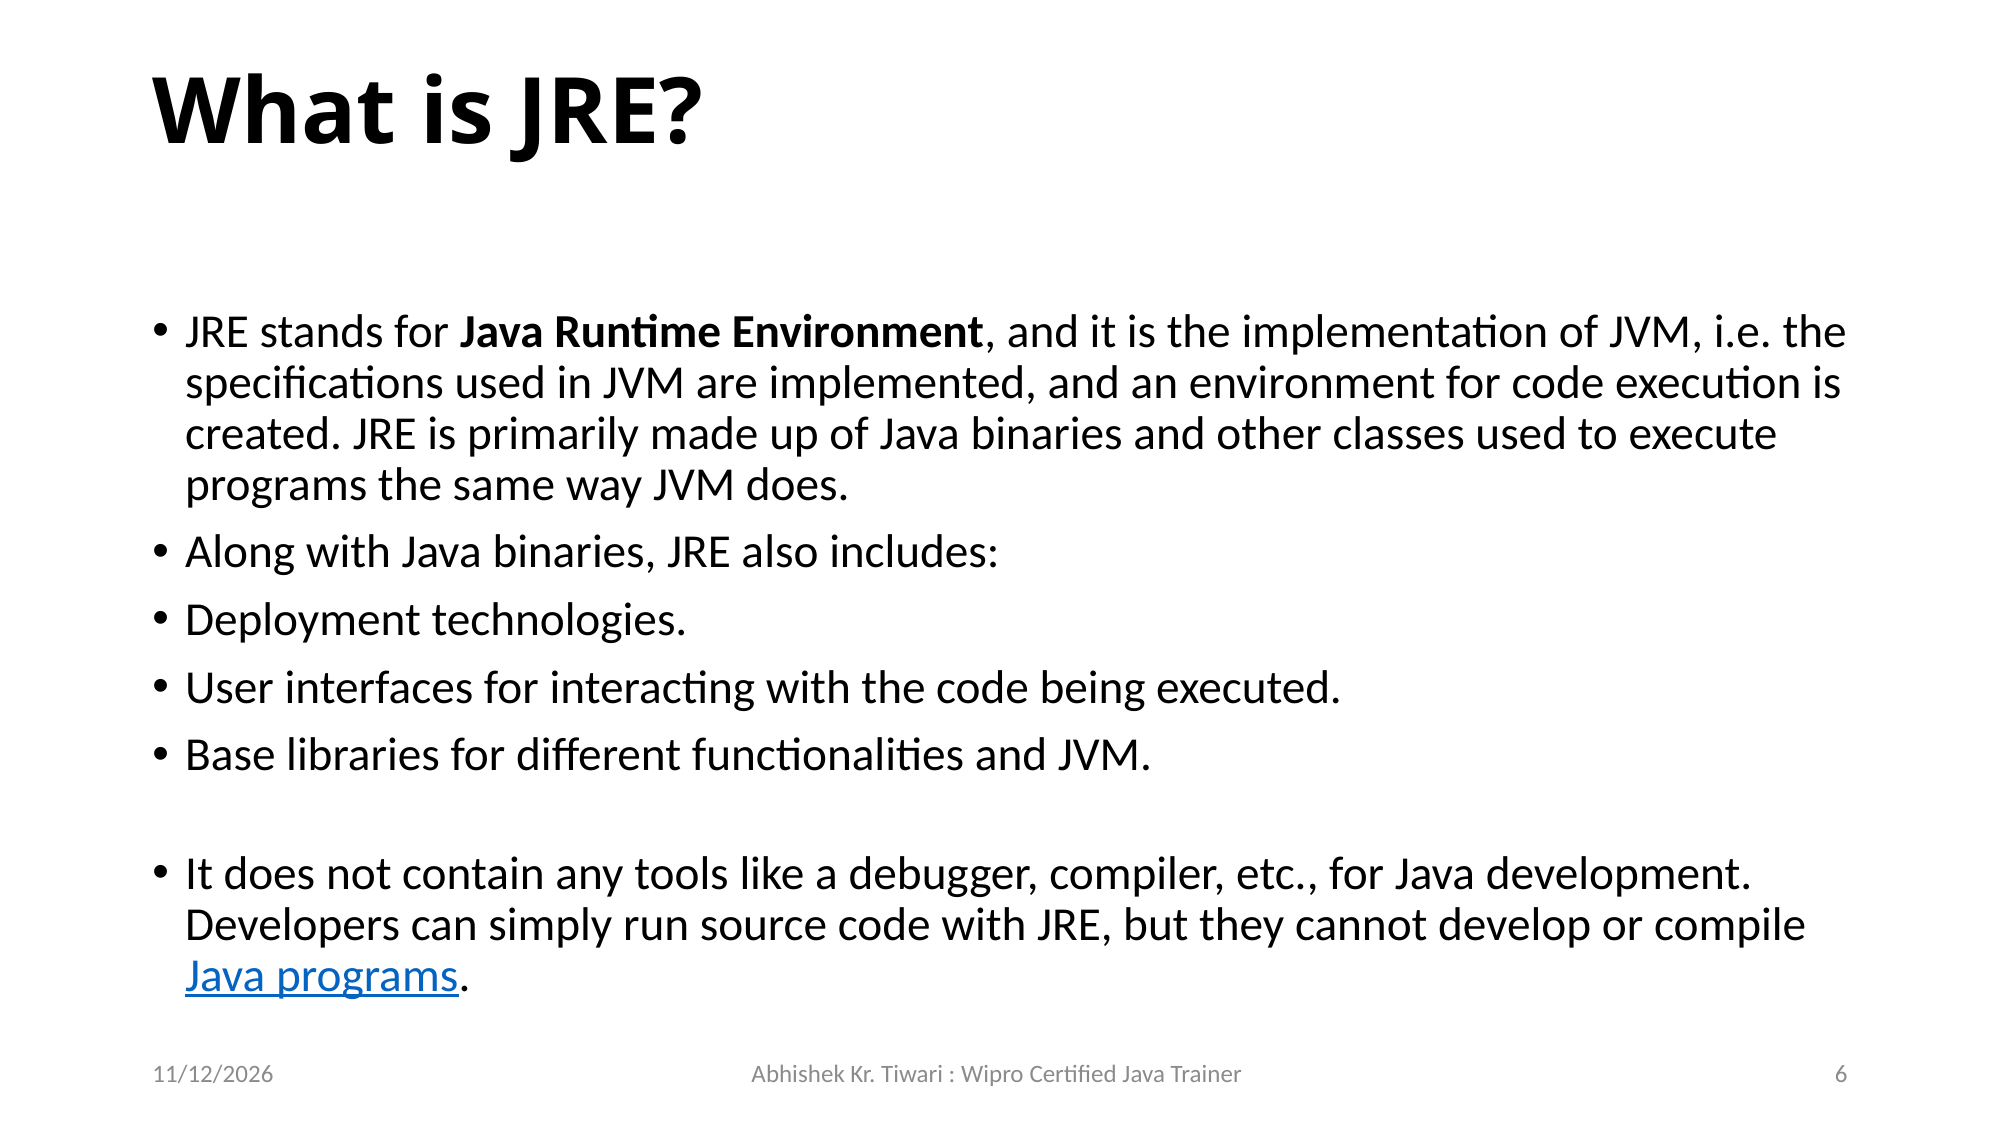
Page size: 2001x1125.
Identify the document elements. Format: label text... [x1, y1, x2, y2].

footer Abhishek Kr. Tiwari : Wipro Certified Java Trainer [662, 1042, 1338, 1103]
title What is JRE? [137, 59, 1863, 278]
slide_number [137, 1042, 588, 1103]
list JRE stands for Java Runtime Environment, and it is the implementation of JVM, i.e. the specifications used in JVM are implemented, and an environment for code execution is created. JRE is primarily made up of Java binaries and other classes used to execute programs the same way JVM does. Along with Java binaries, JRE also includes: Deployment technologies. User interfaces for interacting with the code being executed. Base libraries for different functionalities and JVM. It does not contain any tools like a debugger, compiler, etc., for Java development. Developers can simply run source code with JRE, but they cannot develop or compile Java programs. [137, 299, 1863, 1014]
slide_number 6 [1412, 1042, 1863, 1103]
